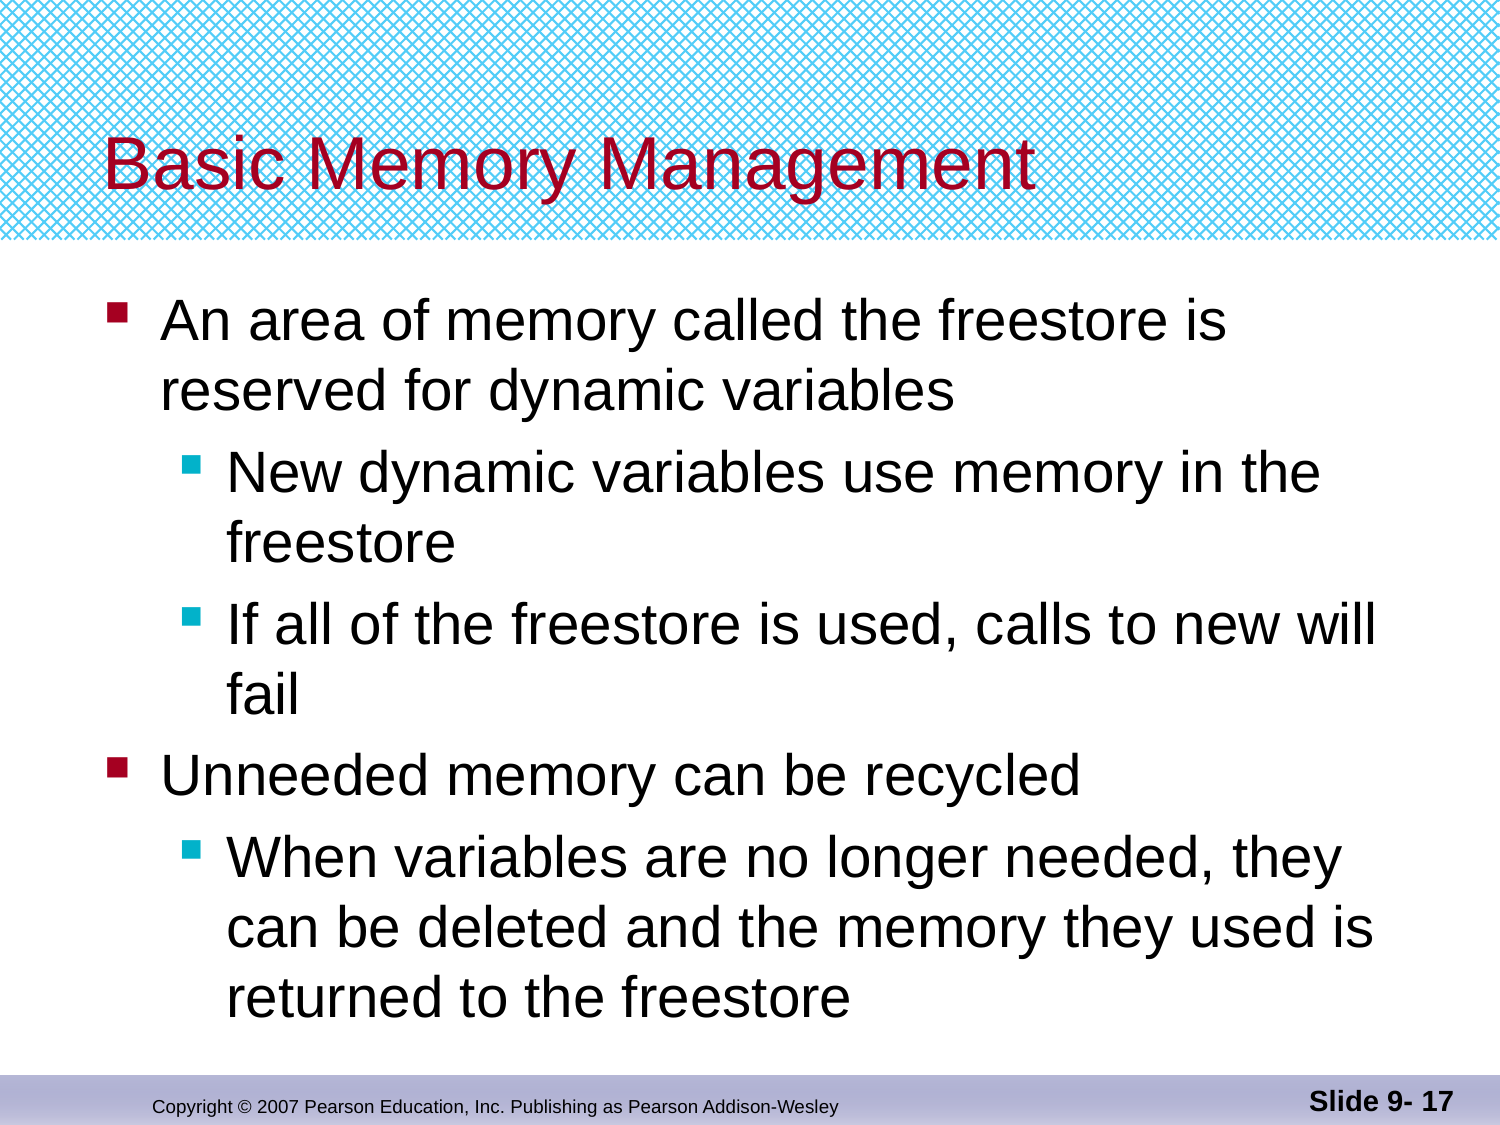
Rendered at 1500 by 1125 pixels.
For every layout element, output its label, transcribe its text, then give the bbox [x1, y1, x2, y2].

title Basic Memory Management [87, 49, 1451, 213]
list An area of memory called the freestore is reserved for dynamic variables New dynamic variables use memory in the freestore If all of the freestore is used, calls to new will fail Unneeded memory can be recycled When variables are no longer needed, they can be deleted and the memory they used is returned to the freestore [89, 274, 1451, 1026]
slide_number Slide 9- 17 [1156, 1049, 1470, 1125]
